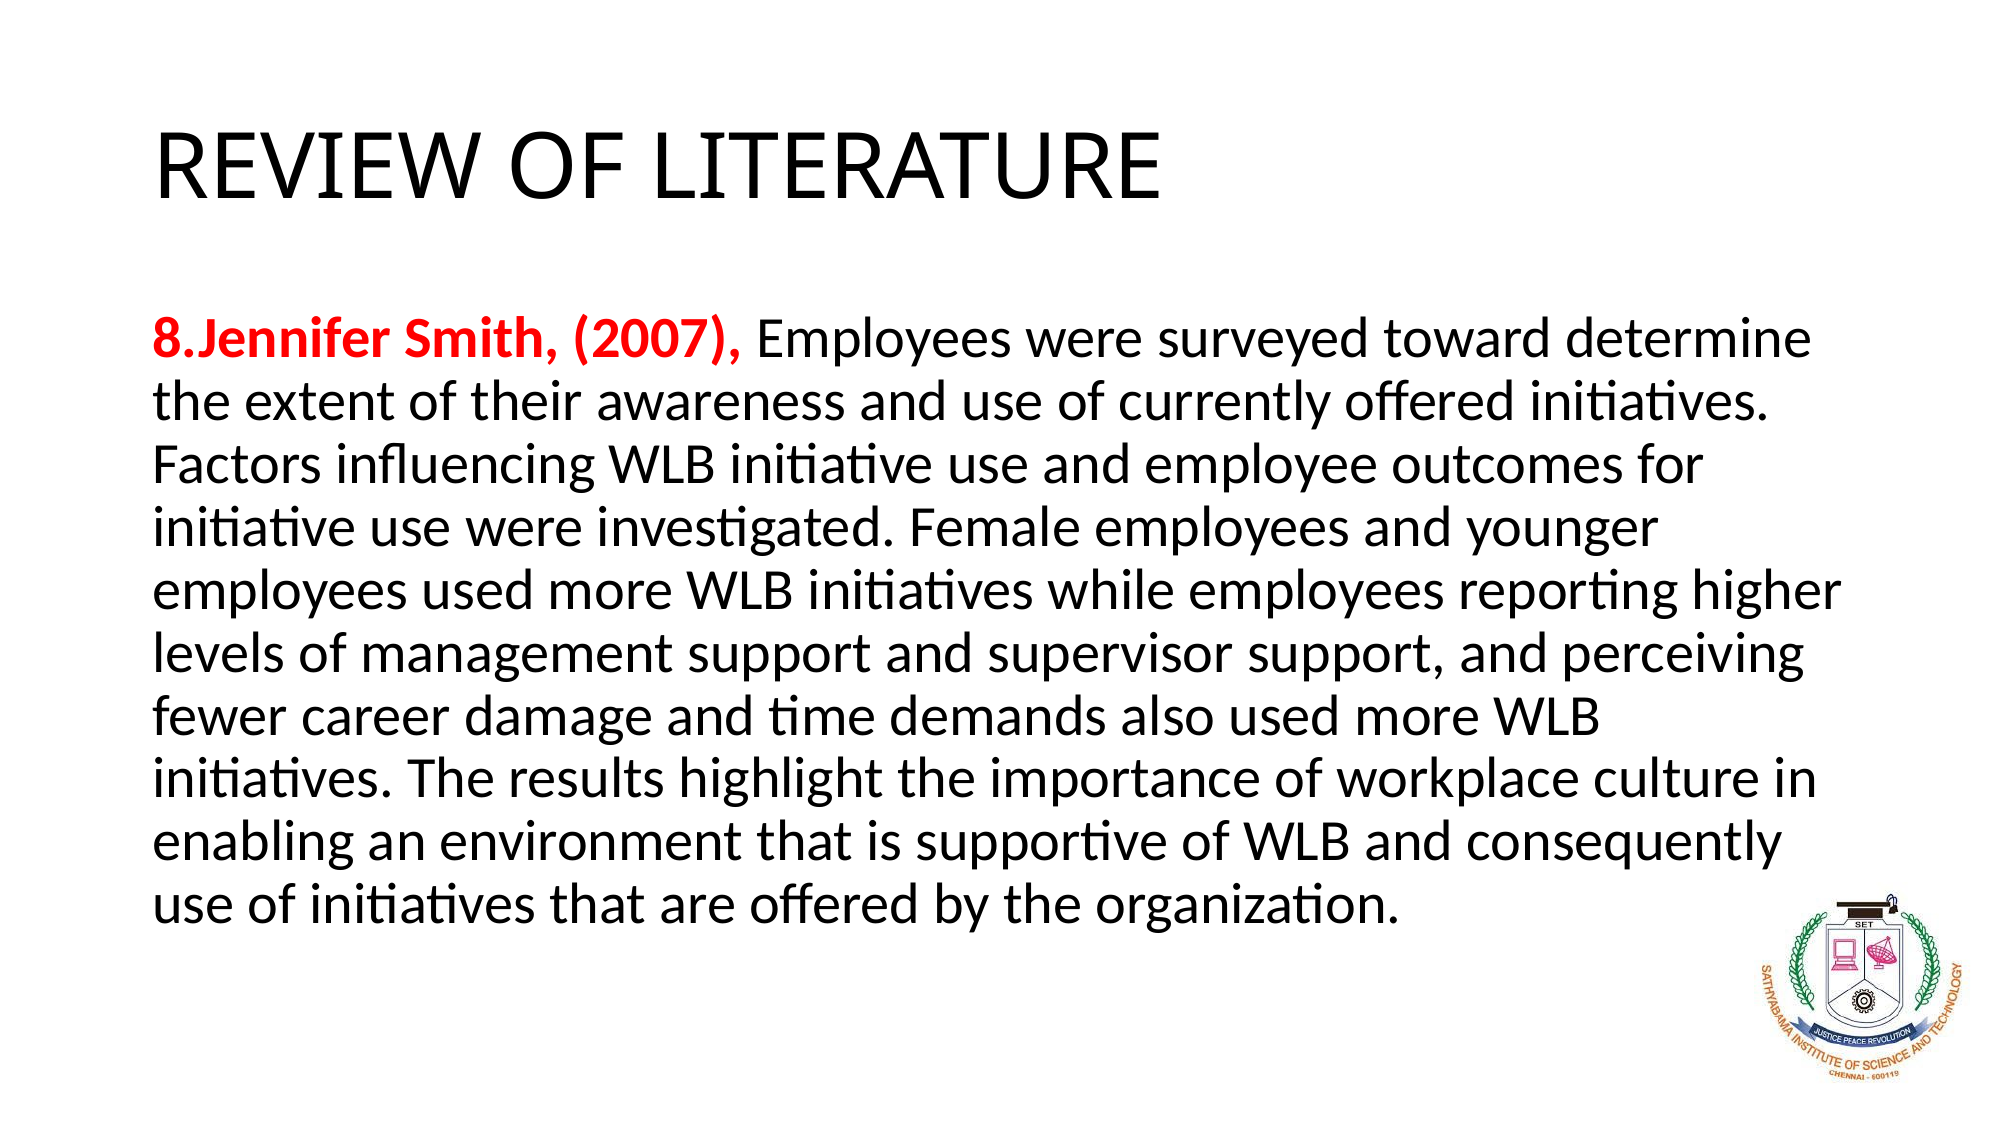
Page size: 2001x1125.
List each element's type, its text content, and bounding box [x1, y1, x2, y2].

picture [1754, 882, 1971, 1097]
title REVIEW OF LITERATURE [137, 59, 1863, 278]
list 8.Jennifer Smith, (2007), Employees were surveyed toward determine the extent of their awareness and use of currently offered initiatives. Factors influencing WLB initiative use and employee outcomes for initiative use were investigated. Female employees and younger employees used more WLB initiatives while employees reporting higher levels of management support and supervisor support, and perceiving fewer career damage and time demands also used more WLB initiatives. The results highlight the importance of workplace culture in enabling an environment that is supportive of WLB and consequently use of initiatives that are offered by the organization. [137, 299, 1863, 1014]
